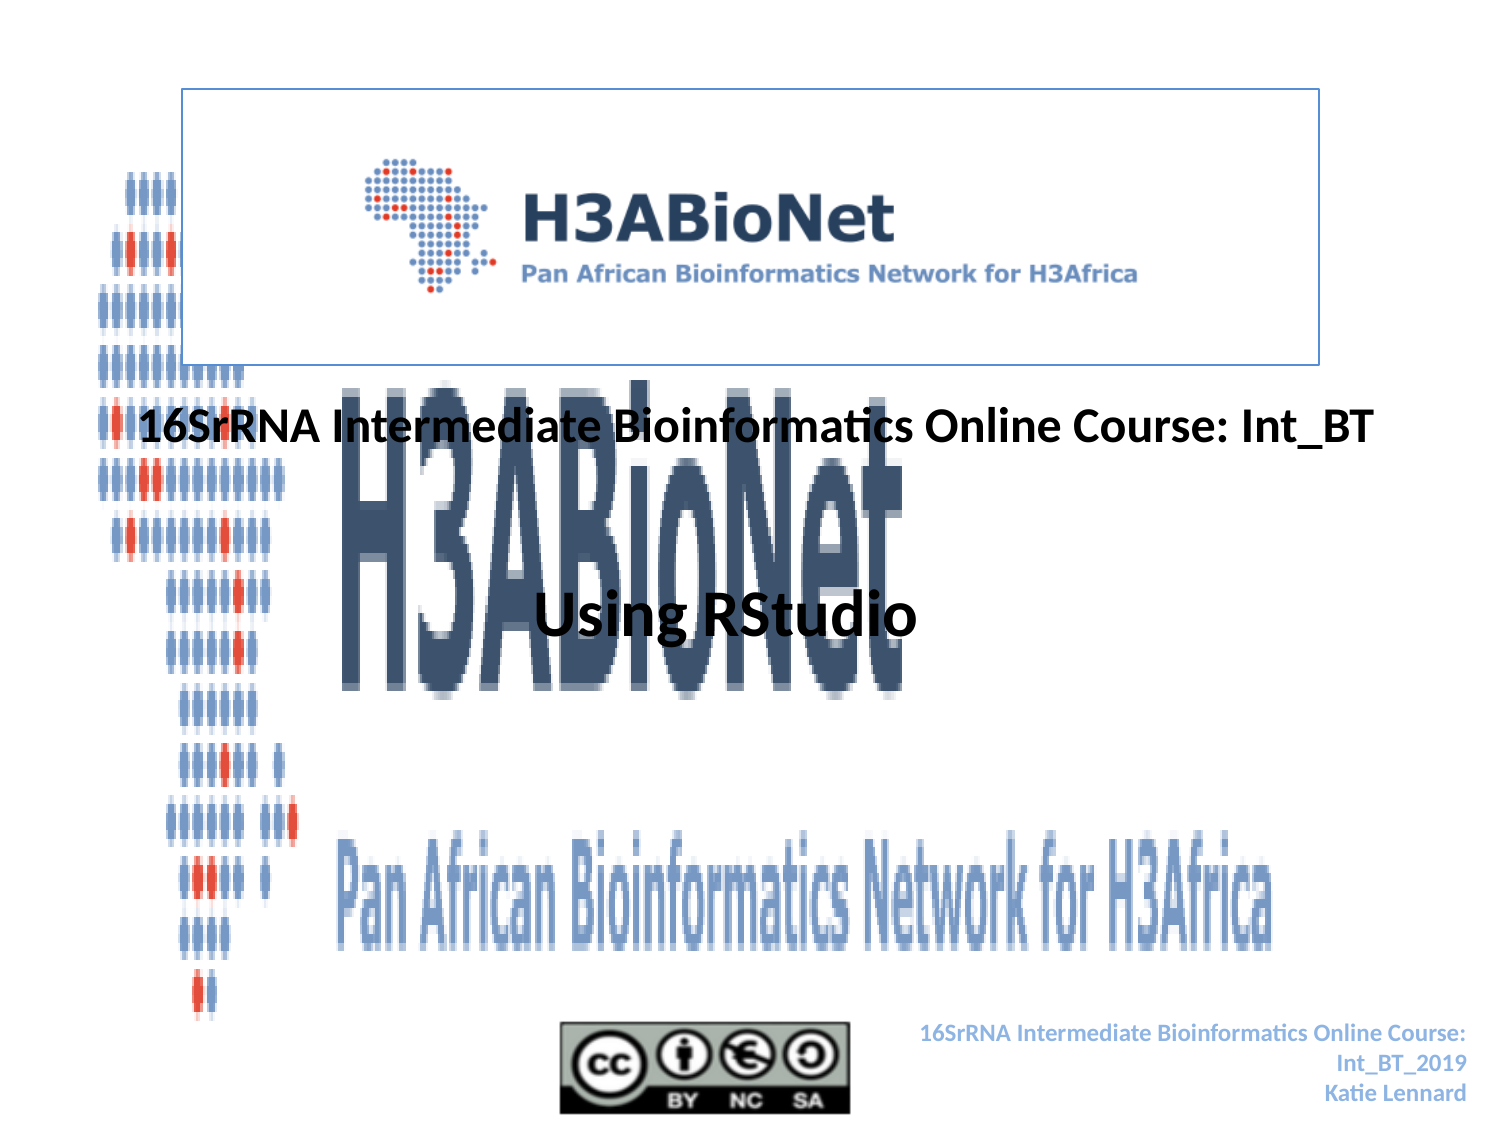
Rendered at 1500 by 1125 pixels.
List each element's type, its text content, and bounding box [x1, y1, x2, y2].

footer 16SrRNA Intermediate Bioinformatics Online Course: Int_BT_2019 Katie Lennard [868, 1029, 1483, 1094]
picture [182, 89, 1319, 365]
subtitle Using RStudio [100, 562, 1353, 941]
picture [549, 1011, 857, 1122]
text_box 16SrRNA Intermediate Bioinformatics Online Course: Int_BT [5, 385, 1500, 539]
